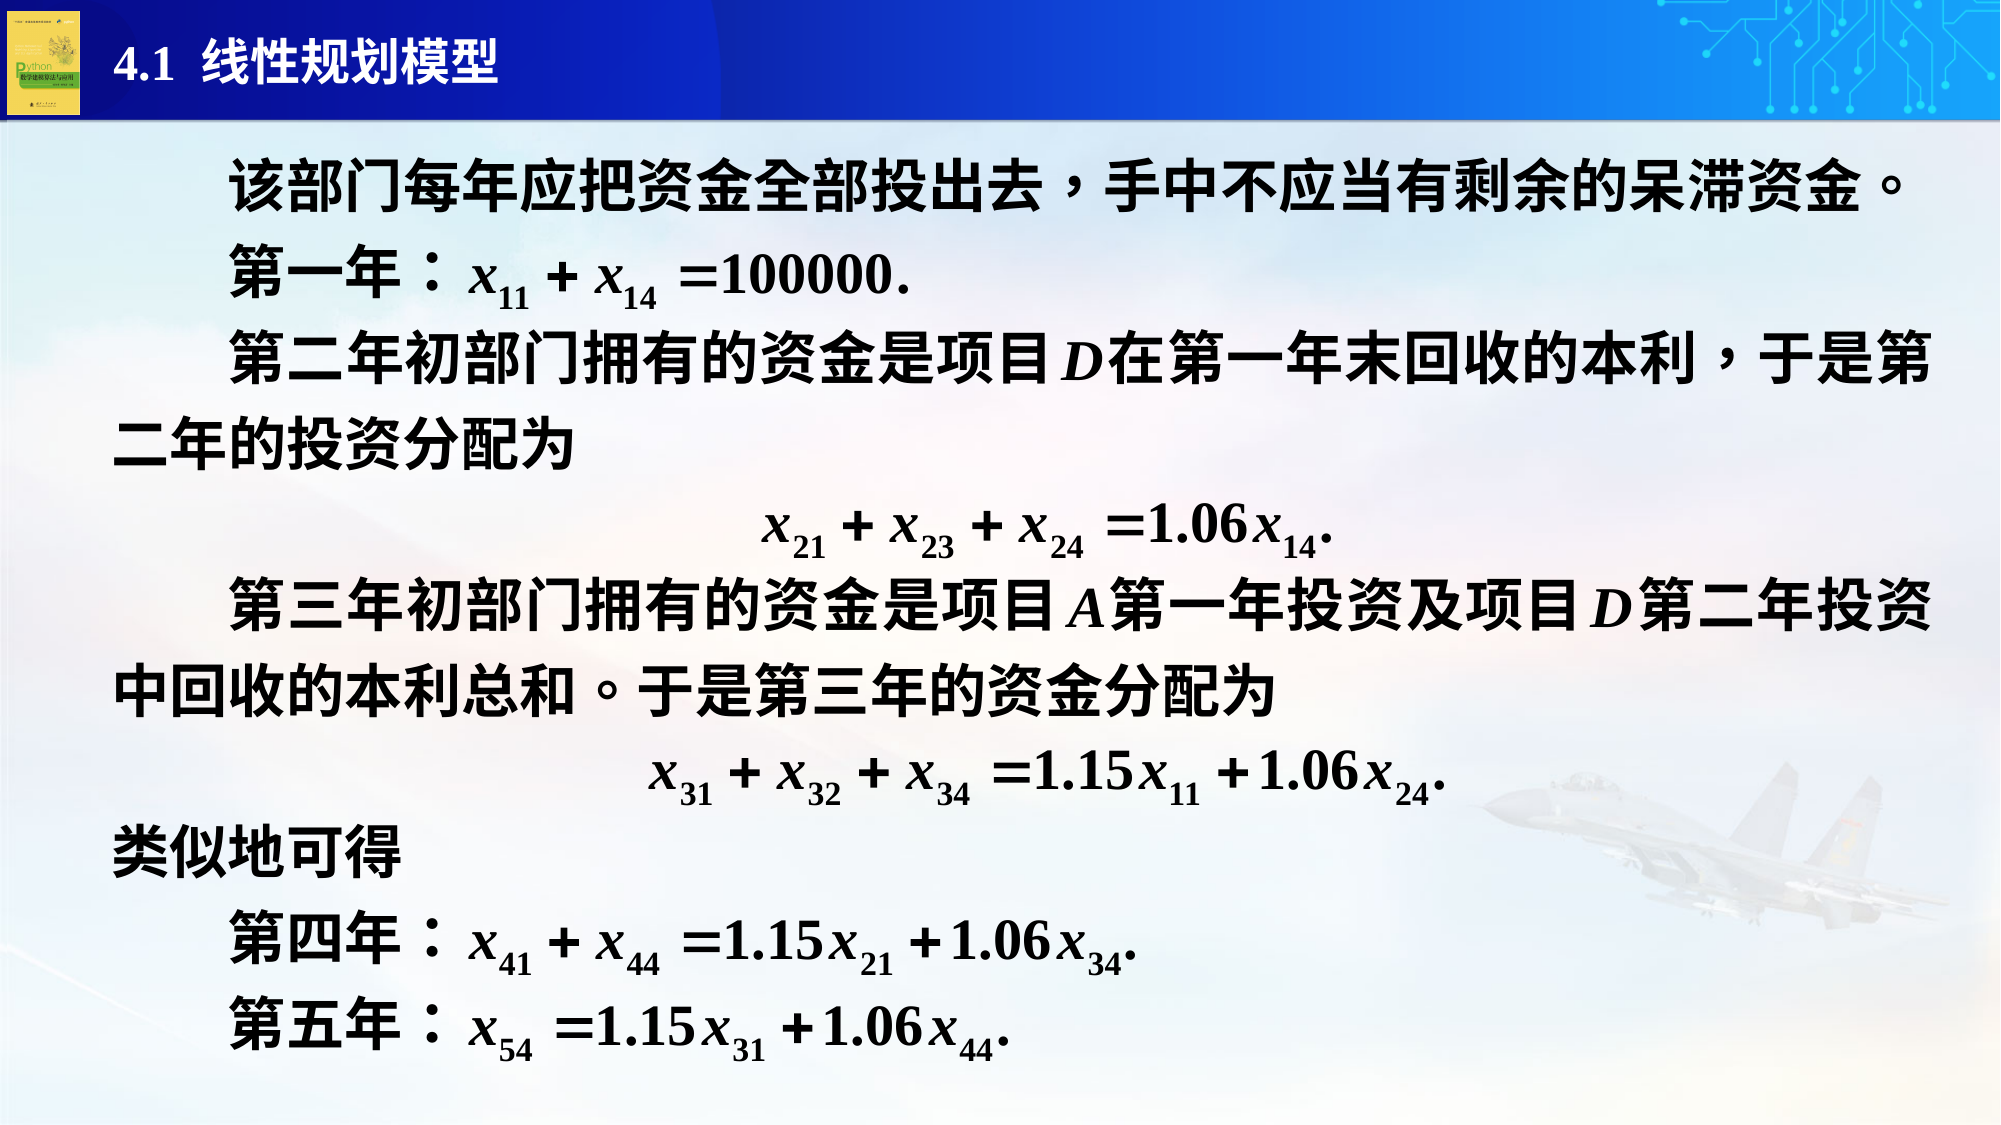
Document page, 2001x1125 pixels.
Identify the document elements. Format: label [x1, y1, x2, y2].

picture [0, 0, 2001, 1125]
text_box [111, 144, 1934, 1070]
